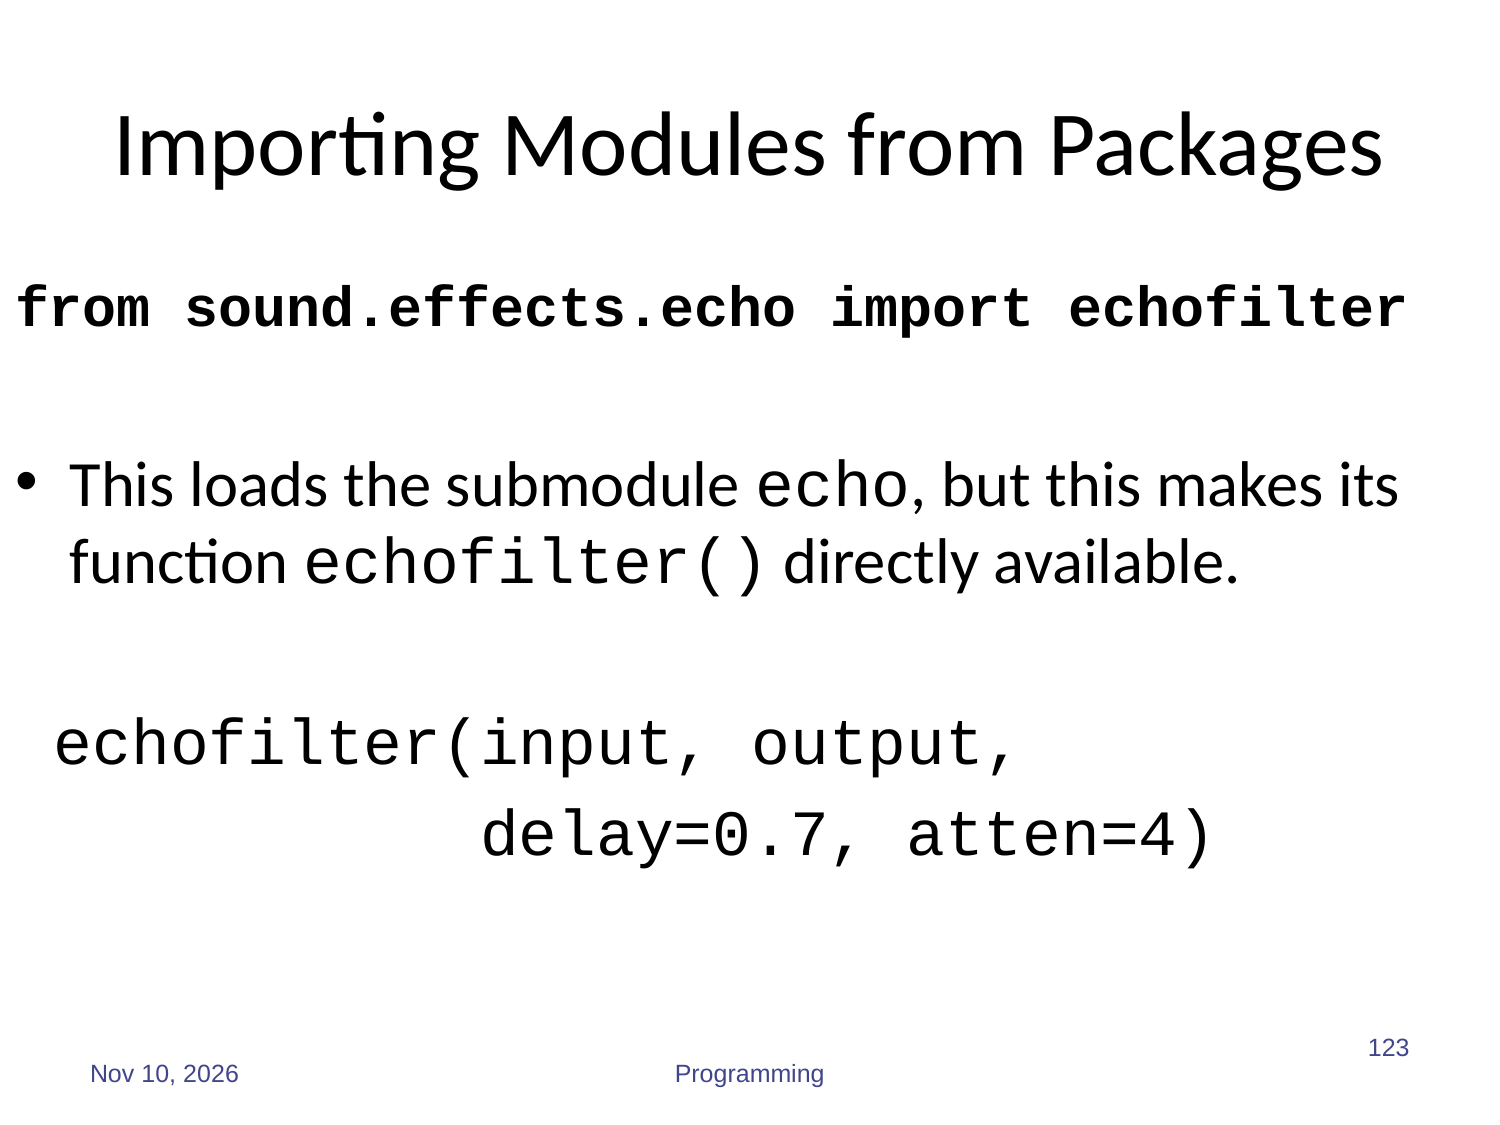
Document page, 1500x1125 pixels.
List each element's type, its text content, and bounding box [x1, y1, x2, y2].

footer Programming [512, 1042, 988, 1103]
slide_number Sep-19 [75, 1042, 425, 1103]
slide_number 123 [1074, 1016, 1425, 1077]
list from sound.effects.echo import echofilter This loads the submodule echo, but this makes its function echofilter() directly available. echofilter(input, output, delay=0.7, atten=4) [0, 262, 1463, 1005]
title Importing Modules from Packages [75, 45, 1425, 233]
